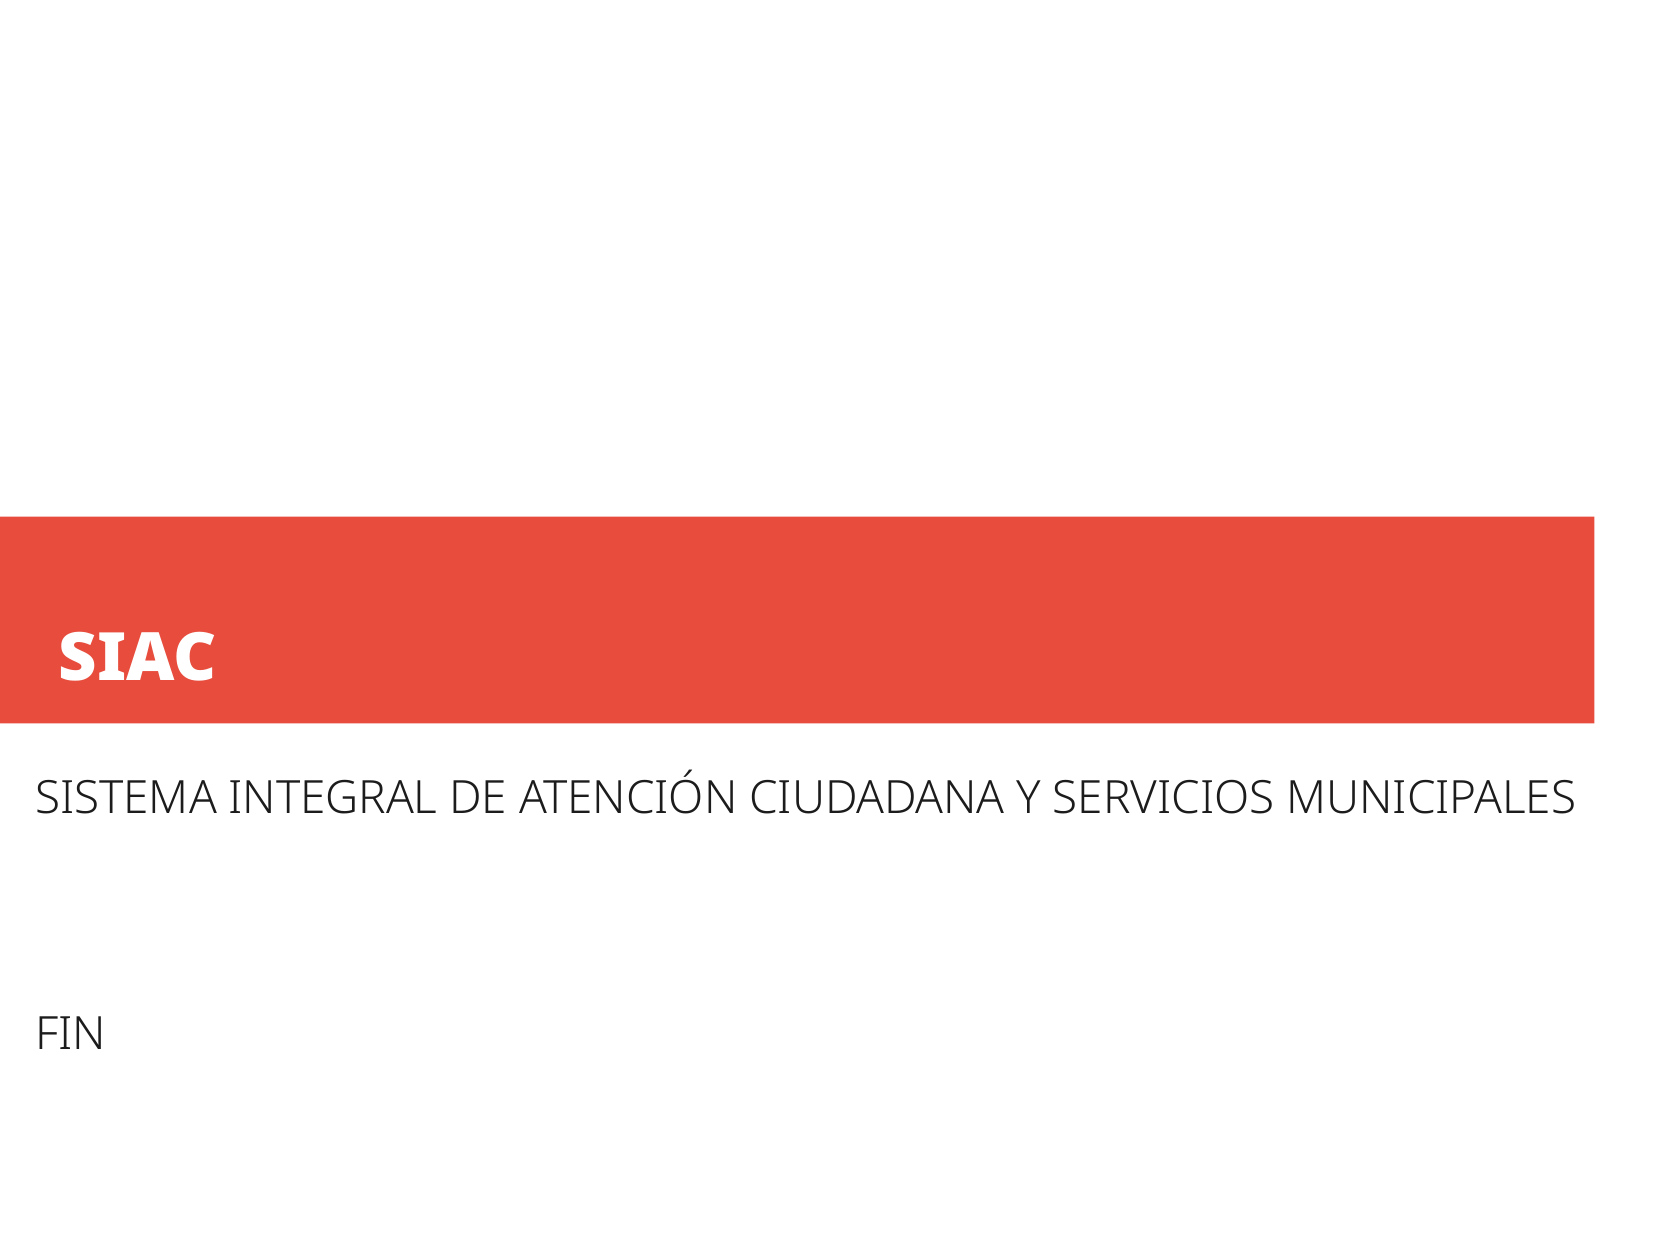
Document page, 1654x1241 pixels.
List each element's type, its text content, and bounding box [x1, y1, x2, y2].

text_box FIN [35, 1003, 1607, 1122]
text_box SISTEMA INTEGRAL DE ATENCIÓN CIUDADANA Y SERVICIOS MUNICIPALES [35, 767, 1607, 886]
text_box SIAC [58, 546, 1595, 694]
